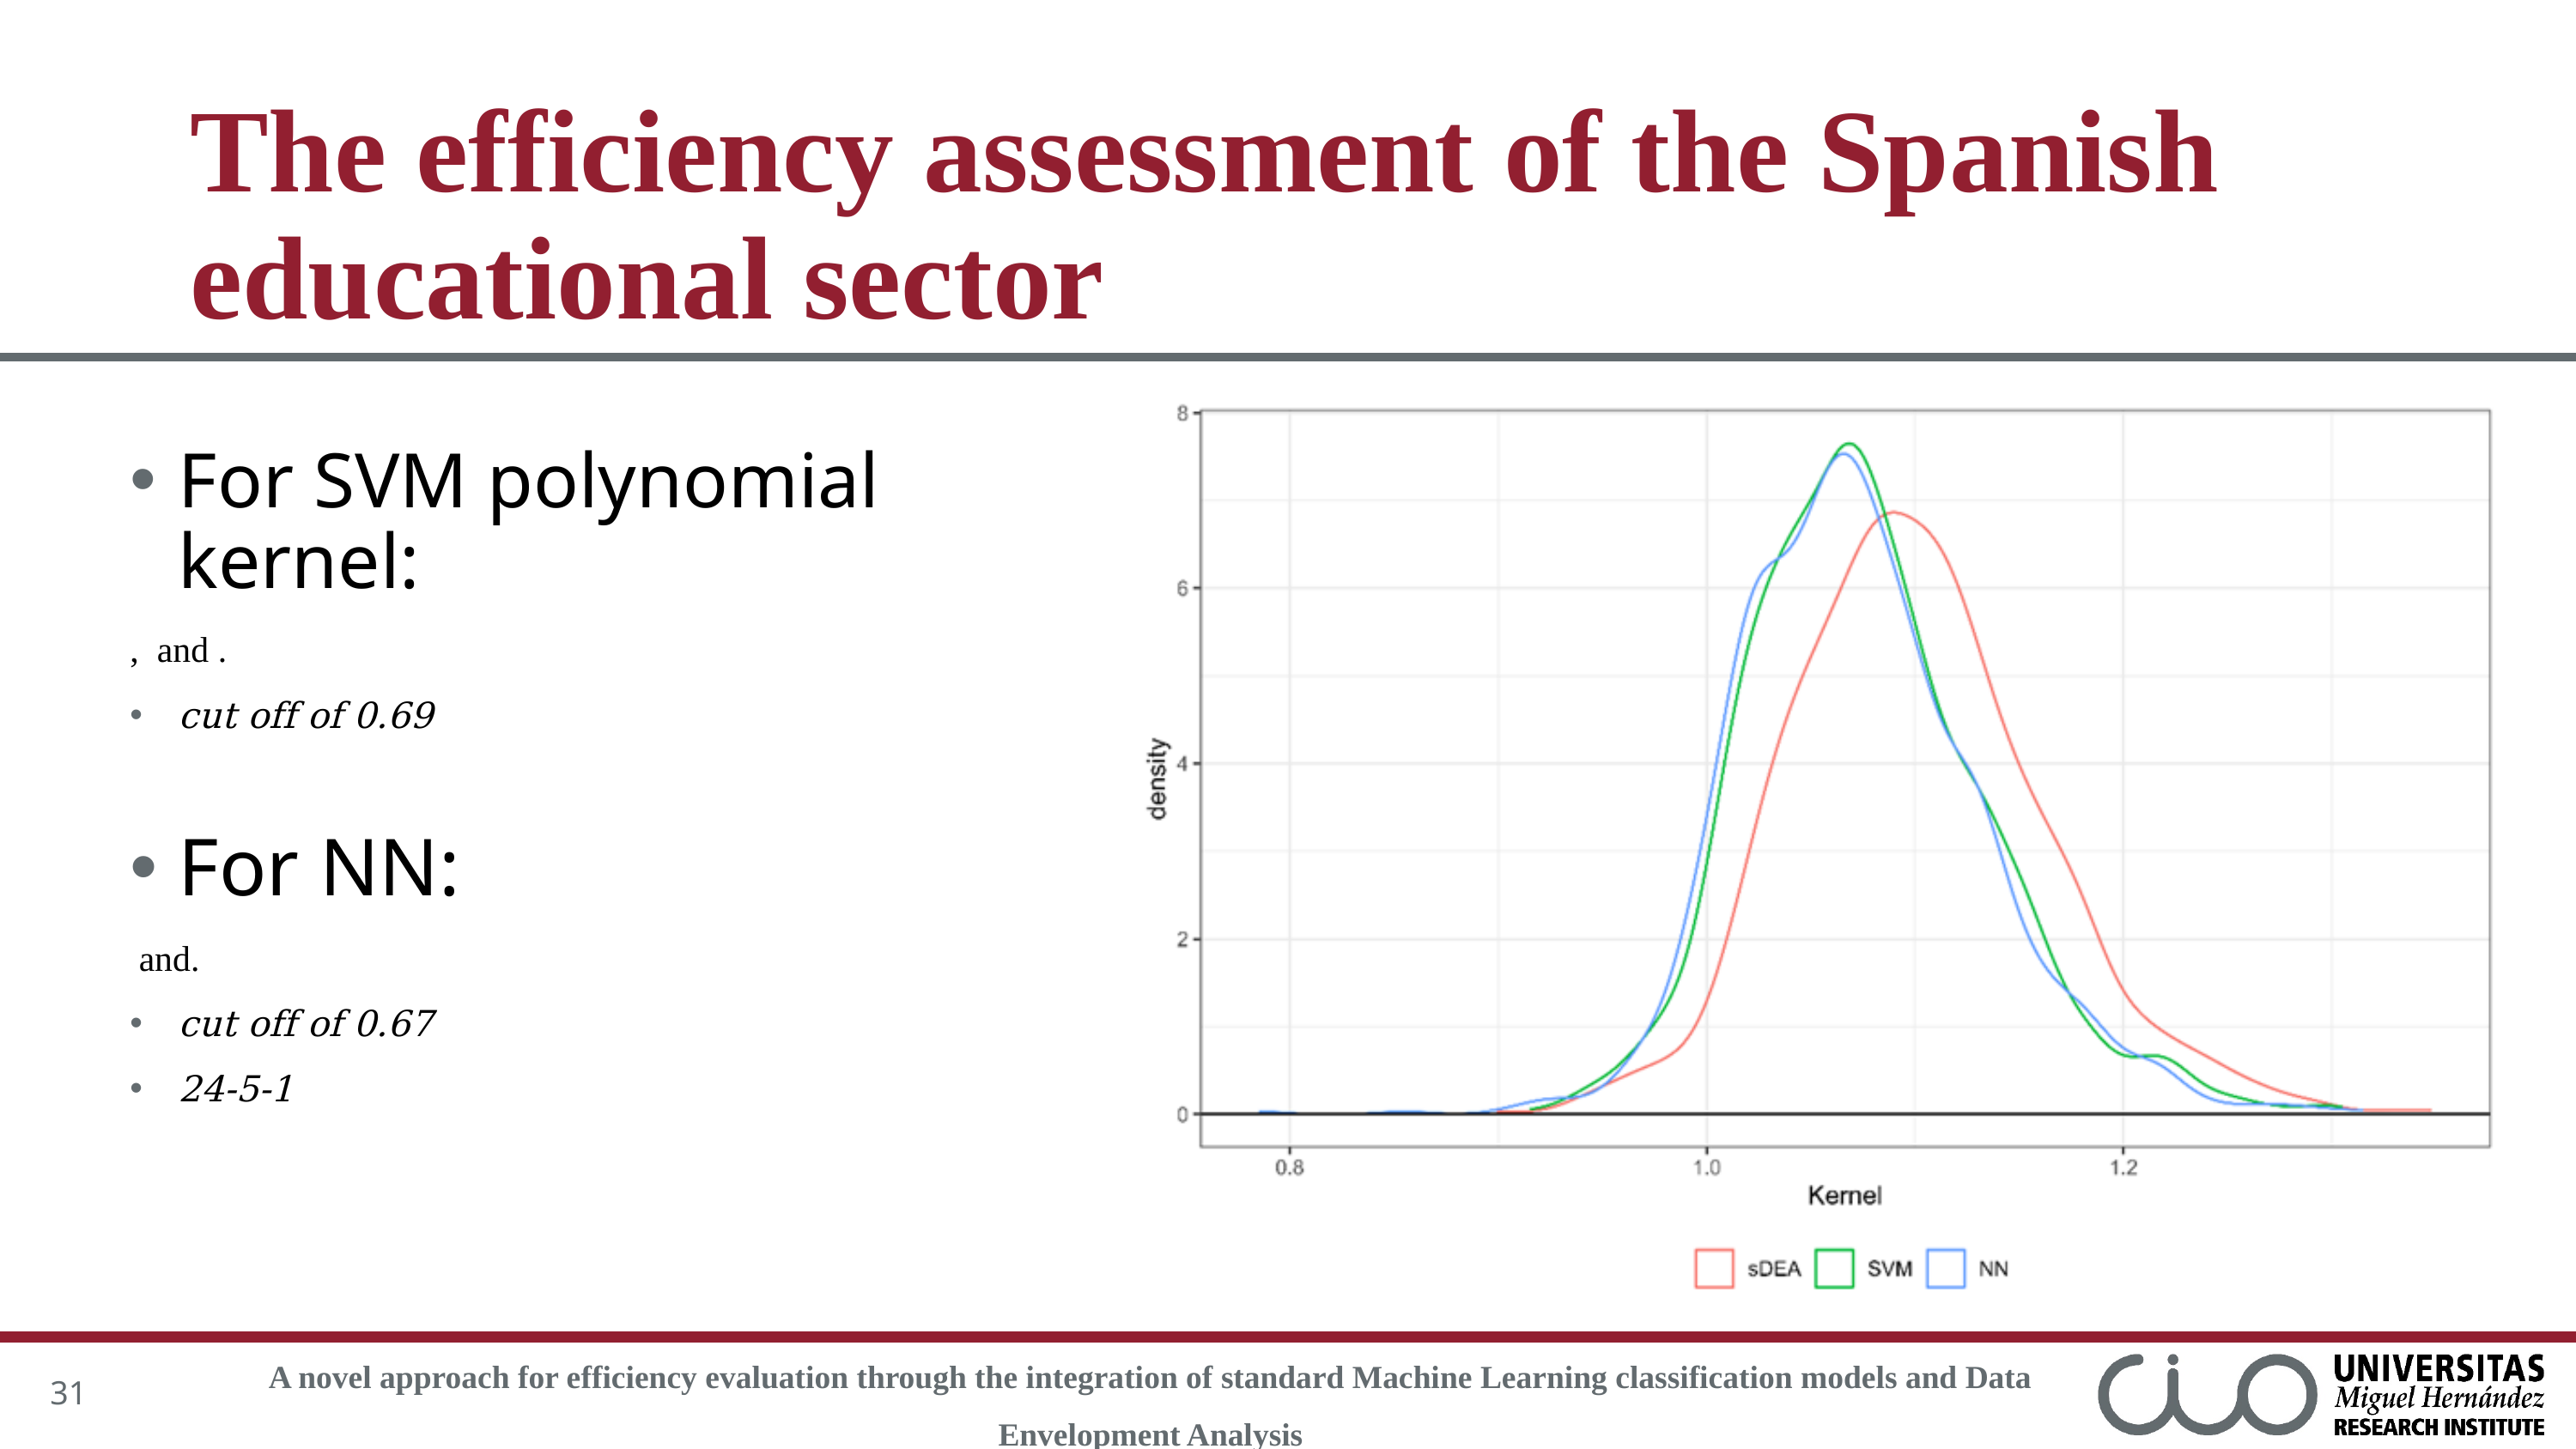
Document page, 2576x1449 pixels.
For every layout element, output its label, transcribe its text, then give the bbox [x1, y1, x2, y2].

picture [1134, 397, 2504, 1315]
footer A novel approach for efficiency evaluation through the integration of standard Machine Learning classification models and Data Envelopment Analysis [233, 1355, 2069, 1434]
picture [2091, 1347, 2551, 1442]
title The efficiency assessment of the Spanish educational sector [177, 76, 2399, 358]
slide_number 31 [37, 1355, 197, 1434]
